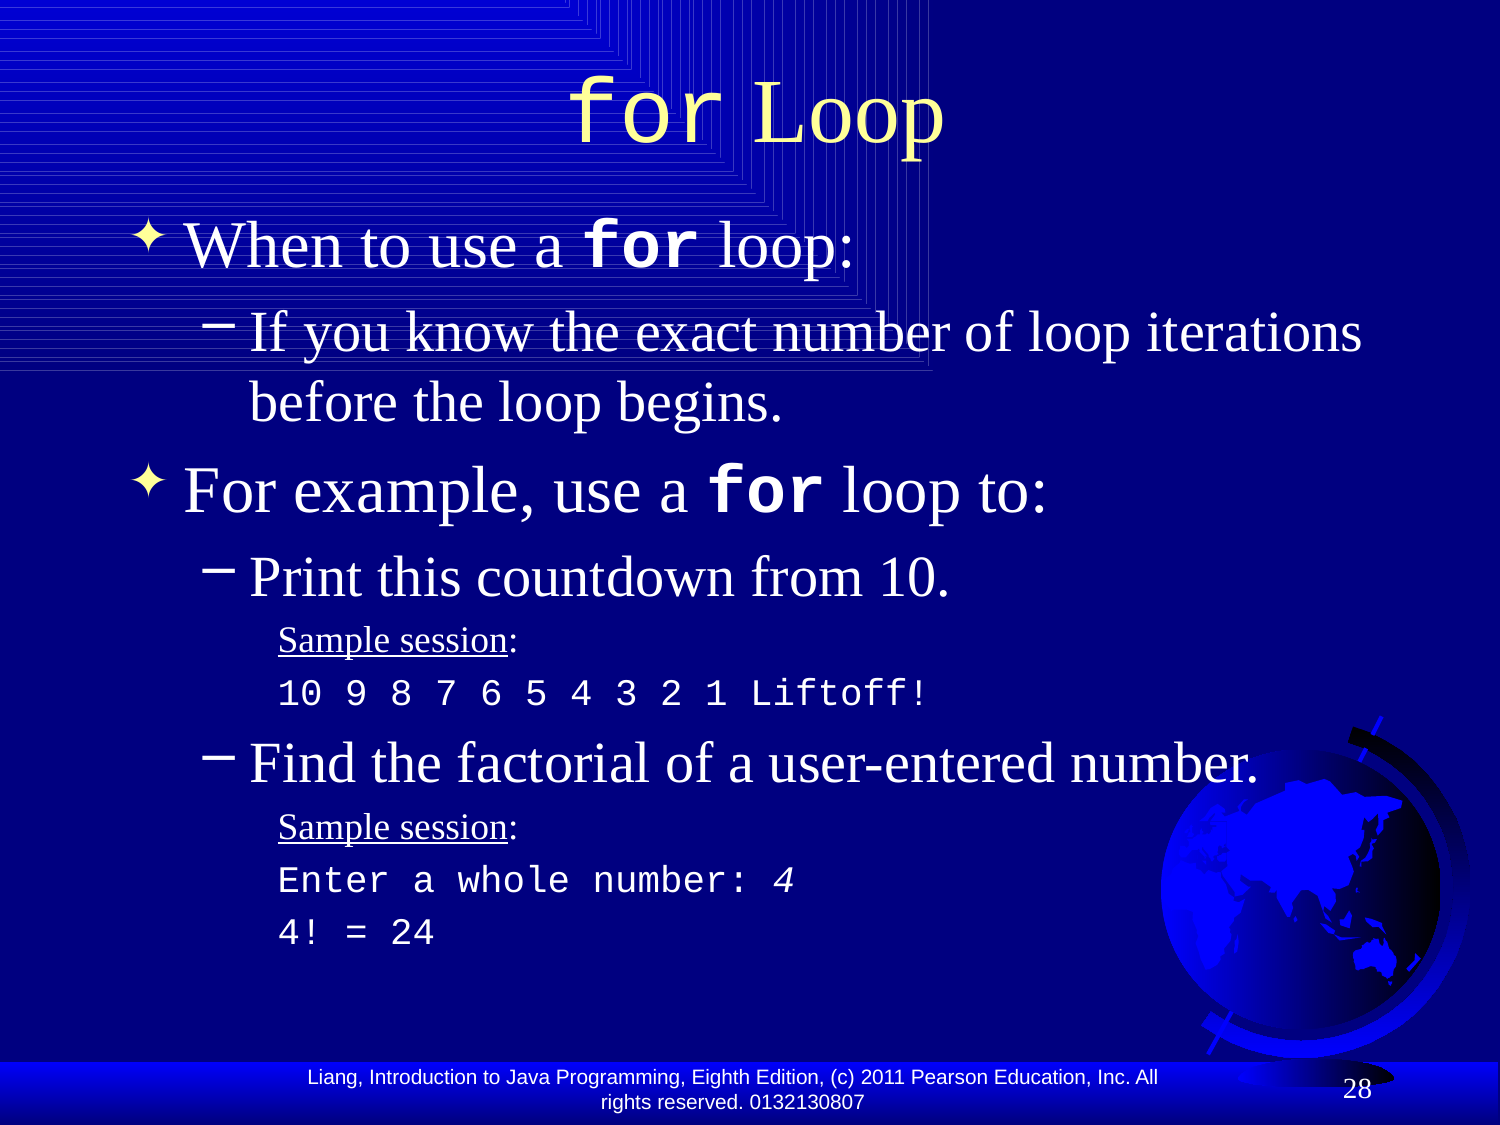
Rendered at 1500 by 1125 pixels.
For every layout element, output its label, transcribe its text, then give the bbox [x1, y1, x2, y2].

list When to use a for loop: If you know the exact number of loop iterations before the loop begins. For example, use a for loop to: Print this countdown from 10. Sample session: 10 9 8 7 6 5 4 3 2 1 Liftoff! Find the factorial of a user-entered number. Sample session: Enter a whole number: 4 4! = 24 [112, 193, 1400, 994]
title for Loop [181, 43, 1330, 168]
slide_number 28 [1074, 1049, 1388, 1125]
